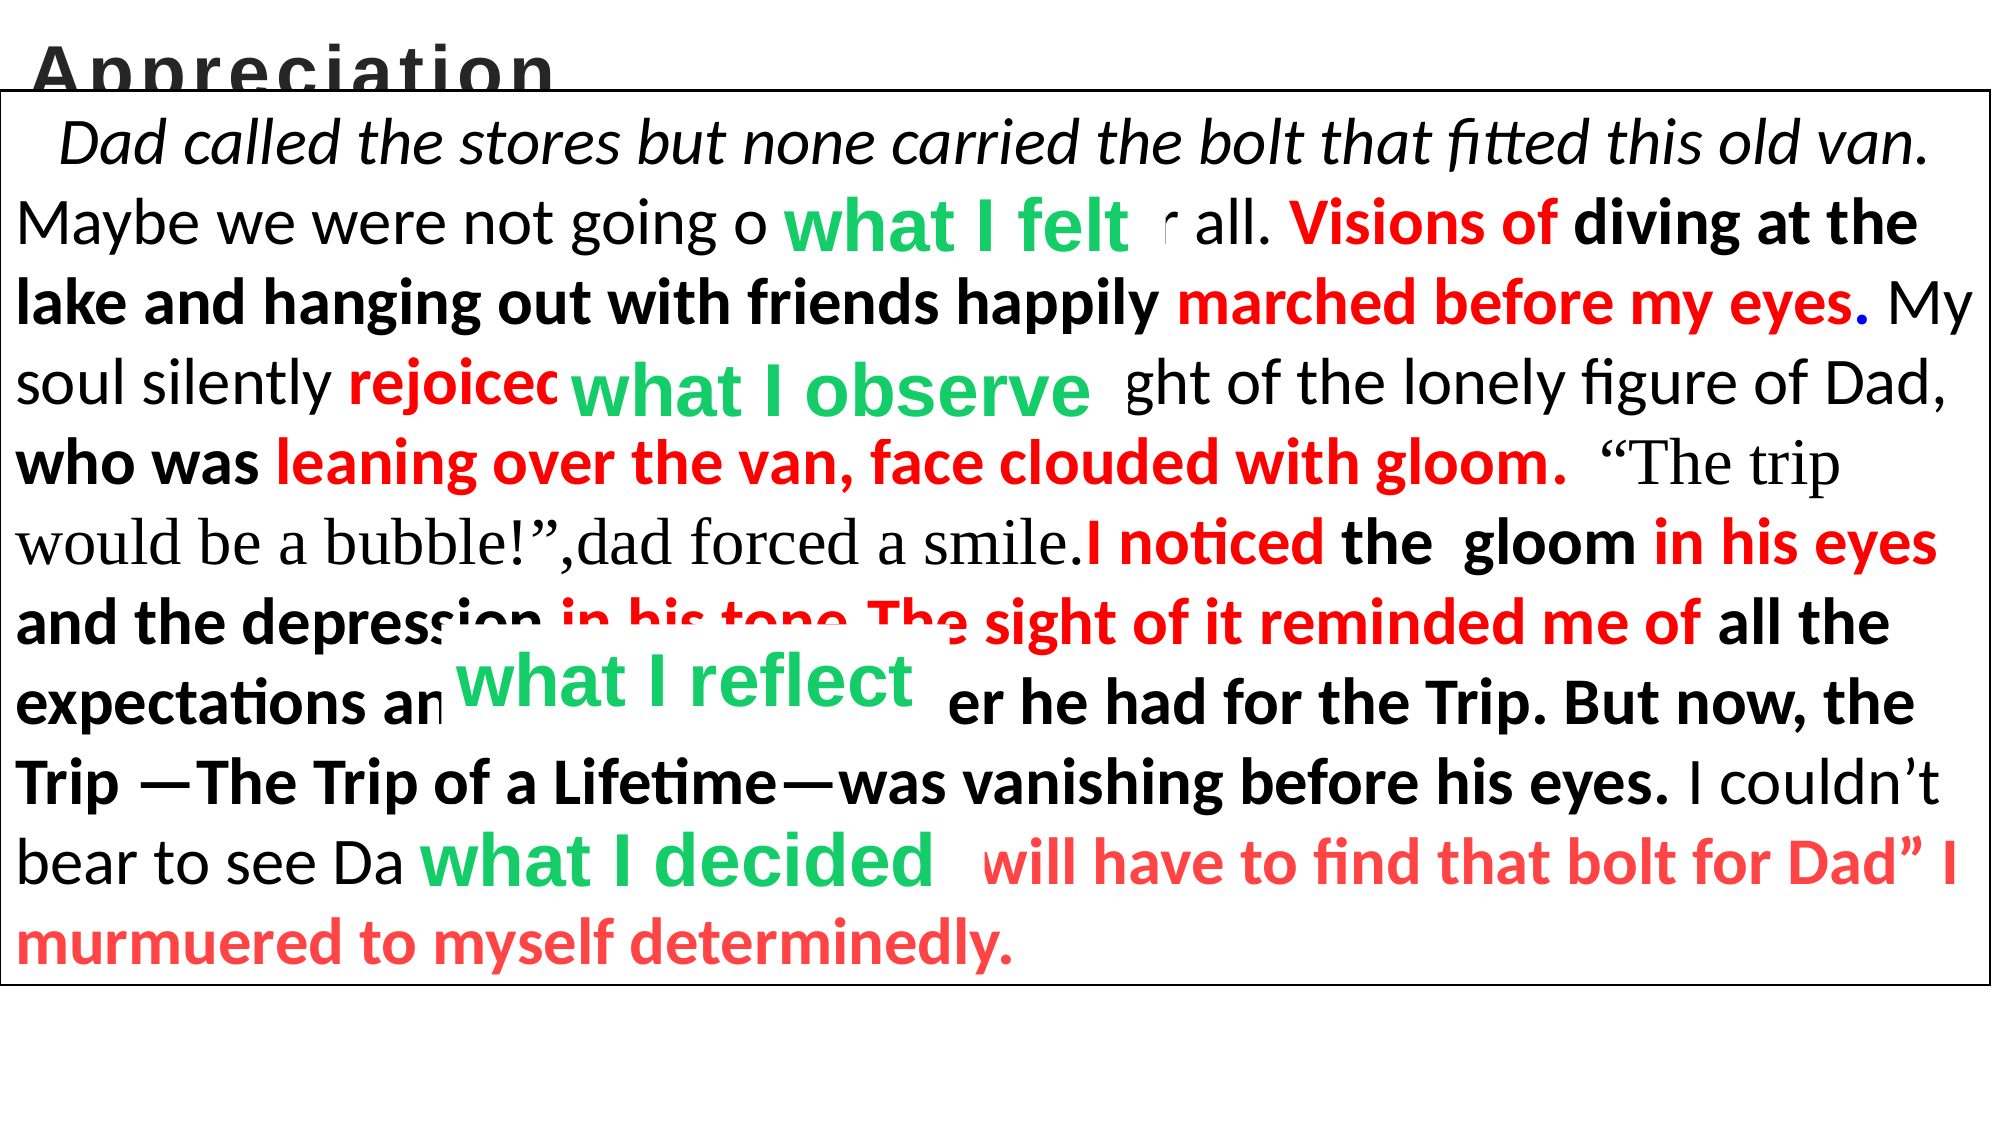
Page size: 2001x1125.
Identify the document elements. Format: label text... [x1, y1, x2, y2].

text_box what I felt [769, 169, 1166, 274]
title Appreciation [13, 10, 1814, 89]
text_box what I reflect [441, 624, 950, 730]
text_box what I observe [557, 334, 1129, 439]
text_box Dad called the stores but none carried the bolt that fitted this old van. Maybe we were not going on The Trip after all. Visions of diving at the lake and hanging out with friends happily marched before my eyes. My soul silently rejoiced. But then I caught sight of the lonely figure of Dad, who was leaning over the van, face clouded with gloom. “The trip would be a bubble!”,dad forced a smile.I noticed the gloom in his eyes and the depression in his tone.The sight of it reminded me of all the expectations and excitement earlier he had for the Trip. But now, the Trip —The Trip of a Lifetime—was vanishing before his eyes. I couldn’t bear to see Dad so disappointed. “I will have to find that bolt for Dad” I murmuered to myself determinedly. [0, 89, 1991, 986]
text_box what I decided [406, 804, 985, 910]
